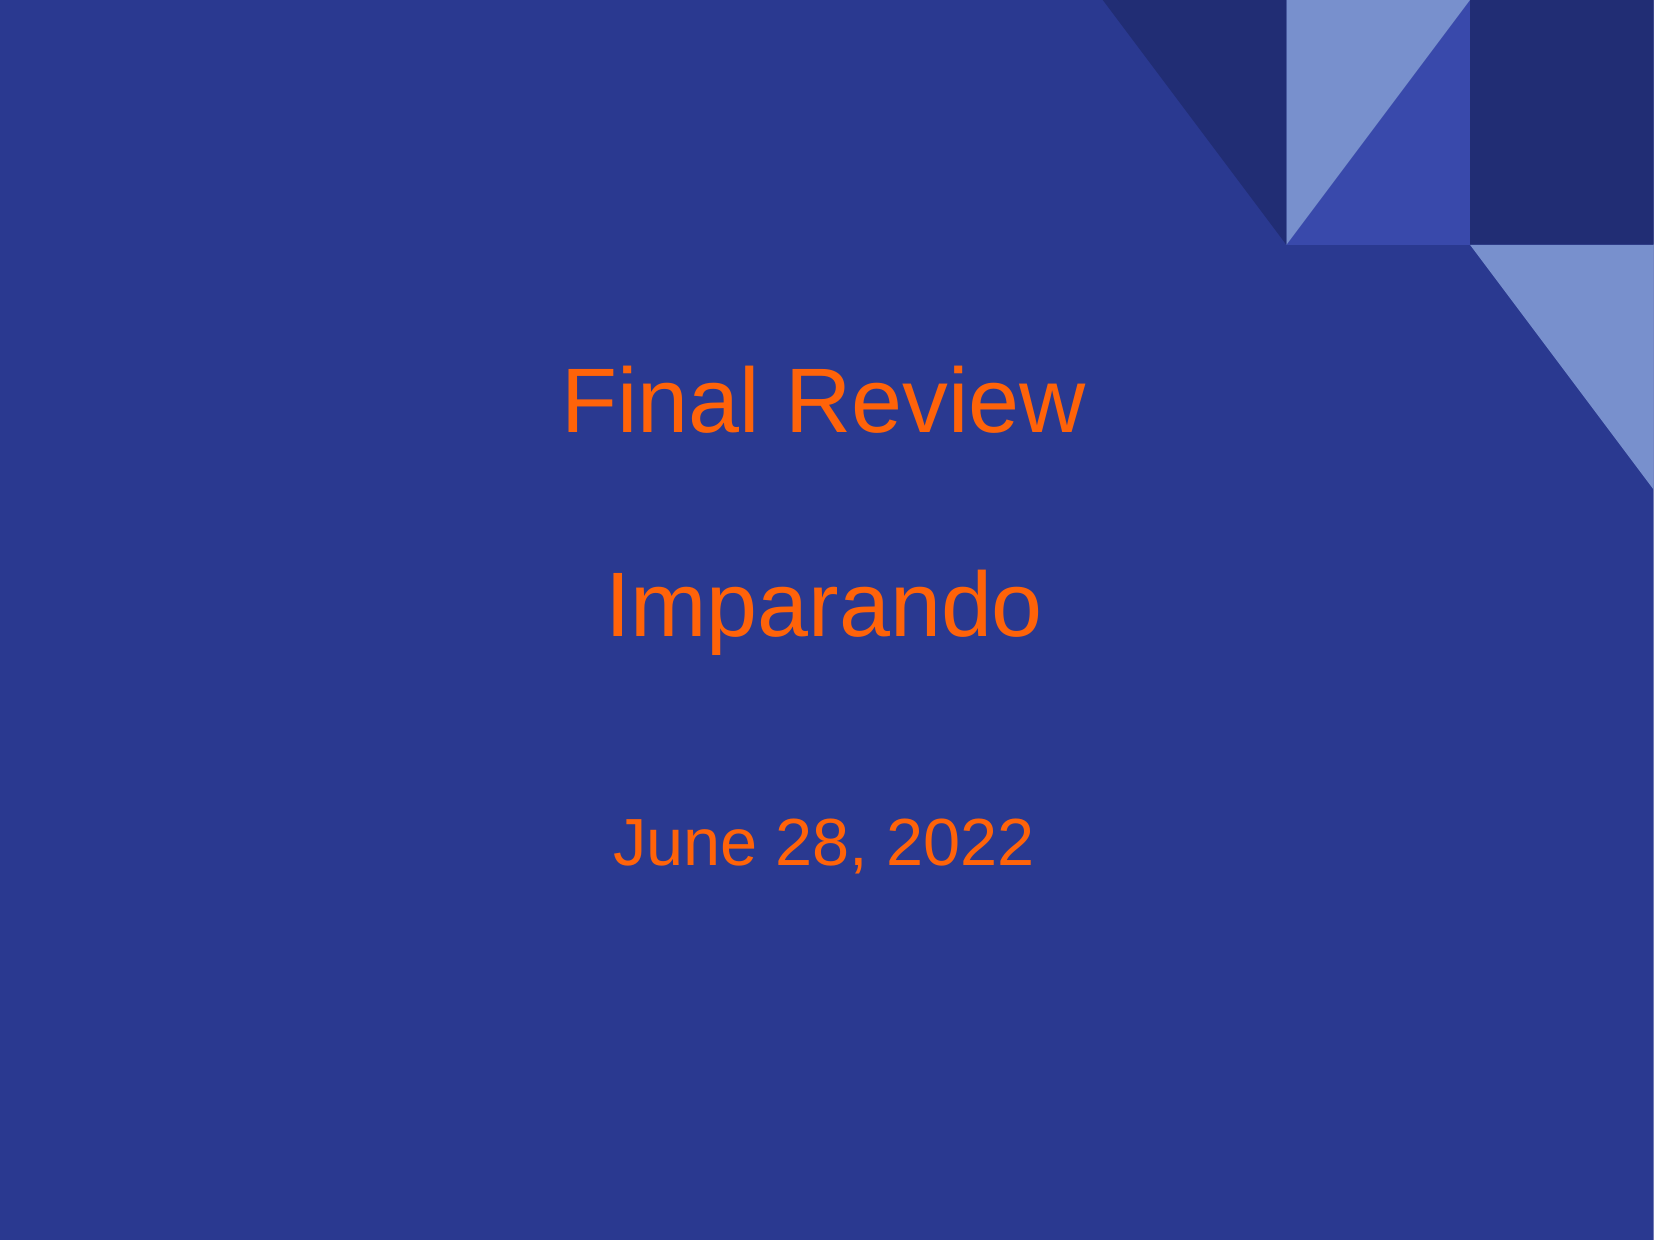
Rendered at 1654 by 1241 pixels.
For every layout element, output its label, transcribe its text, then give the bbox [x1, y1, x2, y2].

text_box Final Review Imparando June 28, 2022 [80, 115, 1568, 1109]
